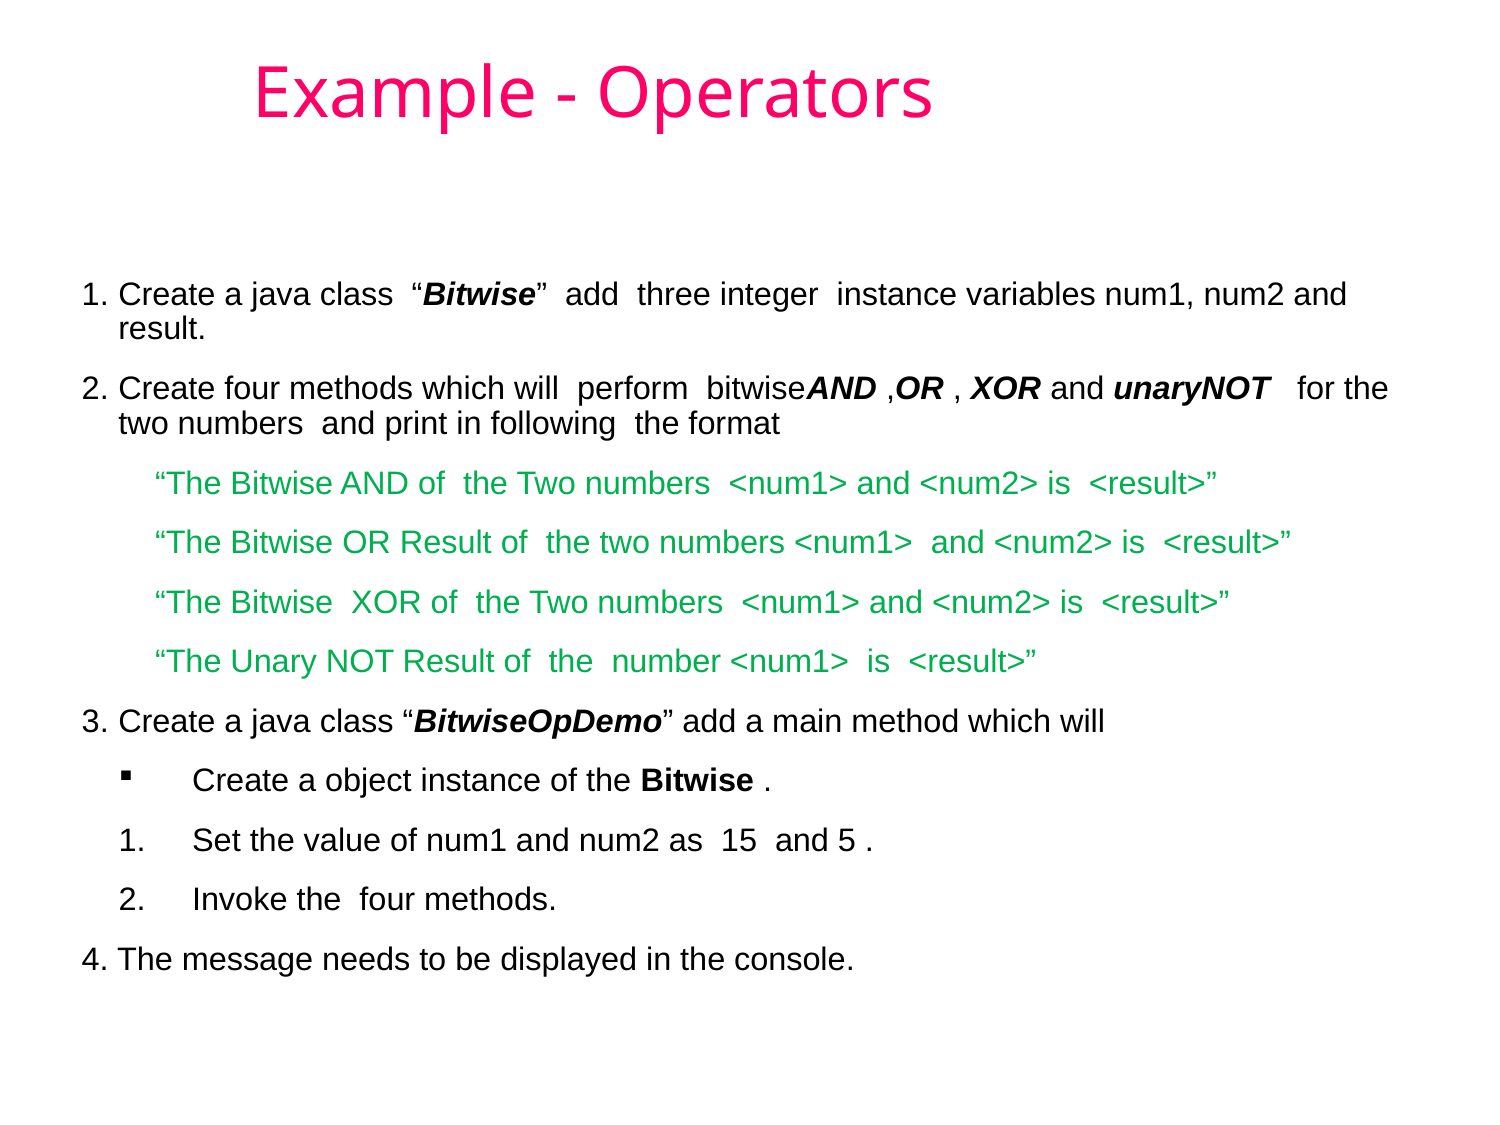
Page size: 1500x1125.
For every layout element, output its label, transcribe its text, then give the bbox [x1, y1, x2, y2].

title Example - Operators [237, 2, 1500, 188]
list Create a java class “Bitwise” add three integer instance variables num1, num2 and result. Create four methods which will perform bitwiseAND ,OR , XOR and unaryNOT for the two numbers and print in following the format “The Bitwise AND of the Two numbers <num1> and <num2> is <result>” “The Bitwise OR Result of the two numbers <num1> and <num2> is <result>” “The Bitwise XOR of the Two numbers <num1> and <num2> is <result>” “The Unary NOT Result of the number <num1> is <result>” Create a java class “BitwiseOpDemo” add a main method which will Create a object instance of the Bitwise . Set the value of num1 and num2 as 15 and 5 . Invoke the four methods. 4. The message needs to be displayed in the console. [66, 269, 1425, 990]
